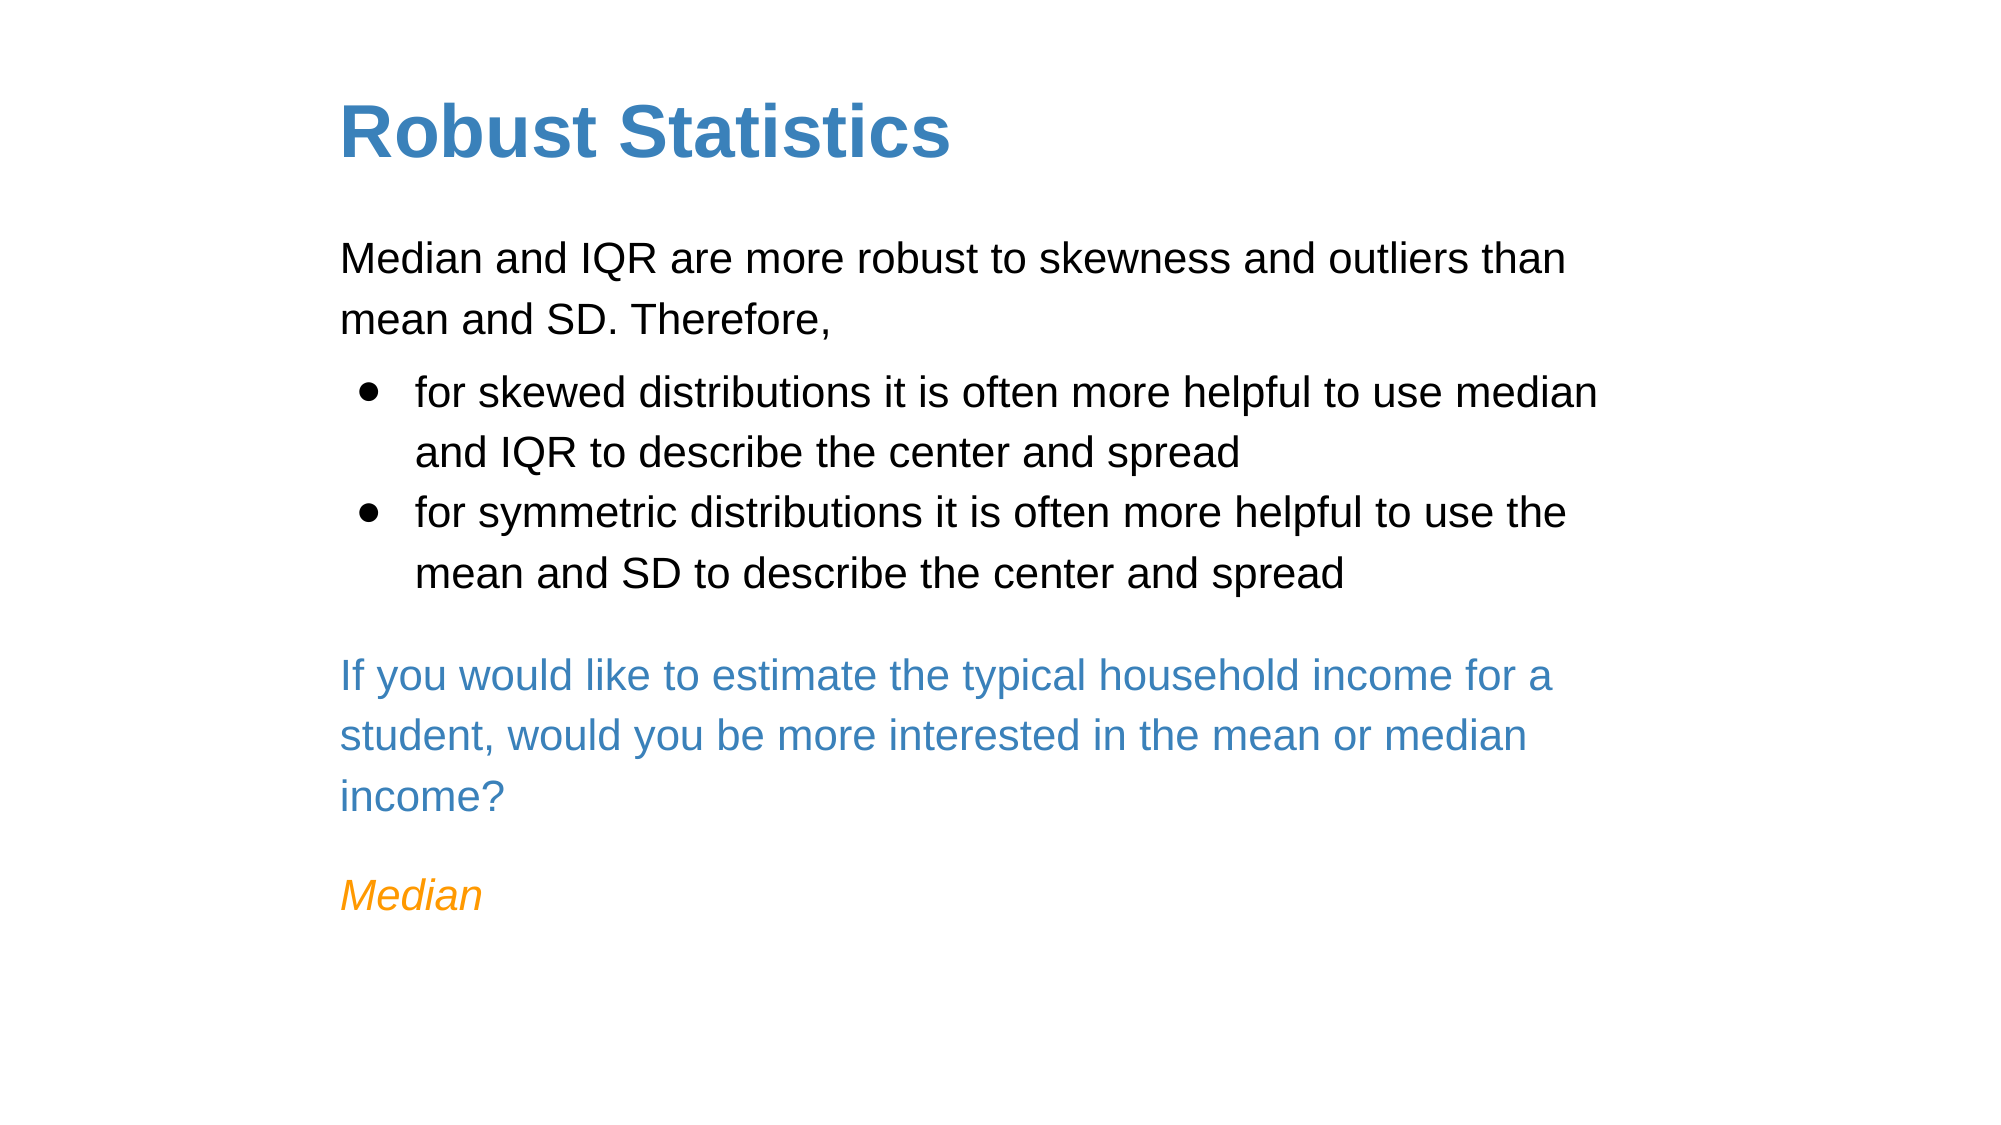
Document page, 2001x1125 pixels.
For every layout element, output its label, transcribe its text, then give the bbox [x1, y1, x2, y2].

list Median and IQR are more robust to skewness and outliers than mean and SD. Therefore, for skewed distributions it is often more helpful to use median and IQR to describe the center and spread for symmetric distributions it is often more helpful to use the mean and SD to describe the center and spread [324, 207, 1663, 344]
list If you would like to estimate the typical household income for a student, would you be more interested in the mean or median income? Median [324, 623, 1584, 948]
title Robust Statistics [324, 0, 1675, 188]
